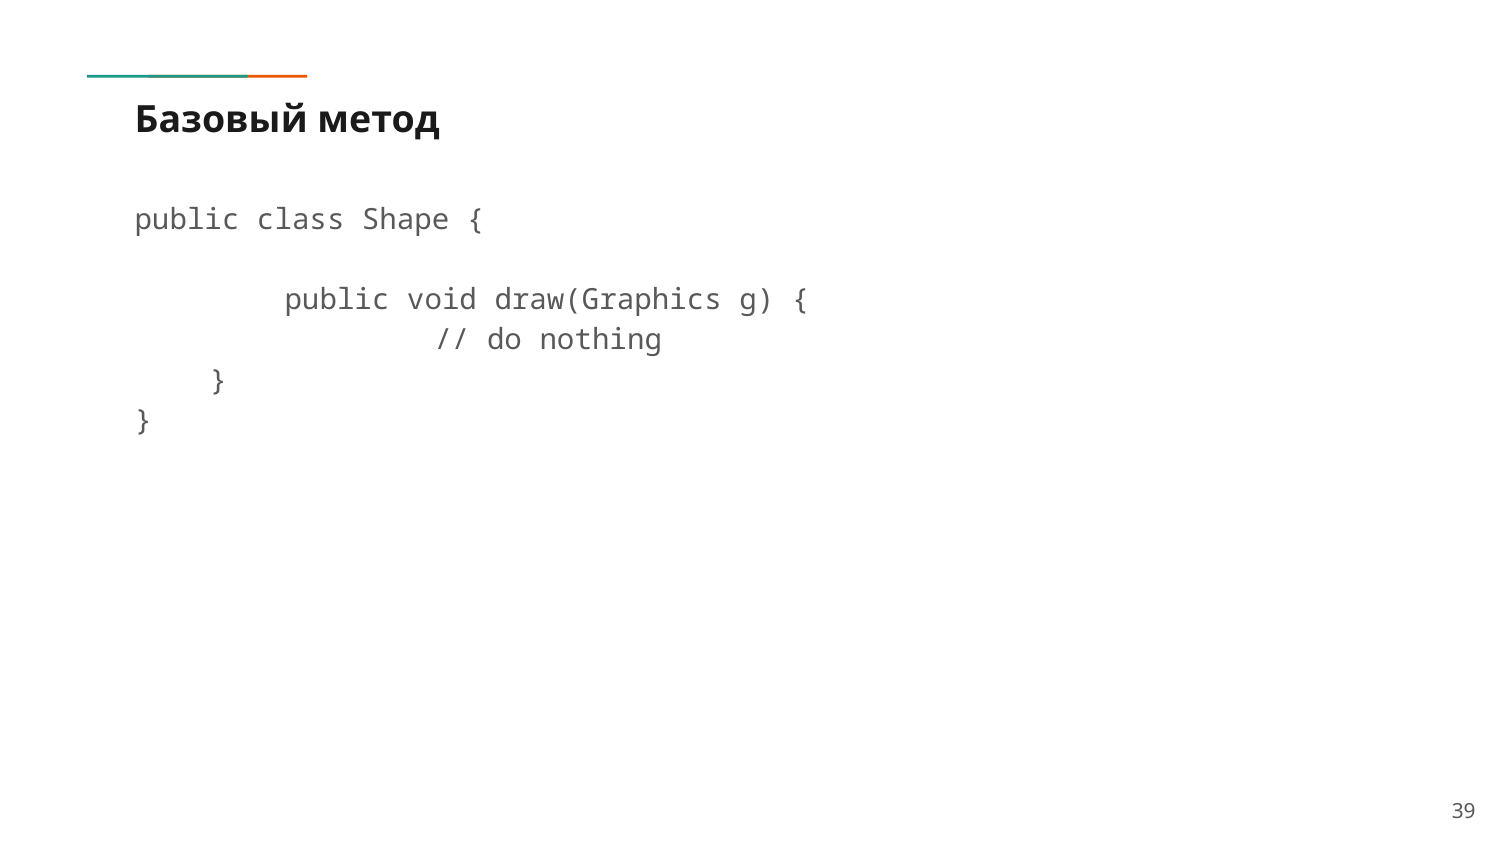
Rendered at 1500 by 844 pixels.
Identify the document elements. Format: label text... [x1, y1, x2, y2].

list public class Shape { public void draw(Graphics g) { // do nothing } } [119, 180, 1381, 780]
title Базовый метод [119, 80, 1381, 155]
slide_number 39 [1400, 779, 1491, 844]
